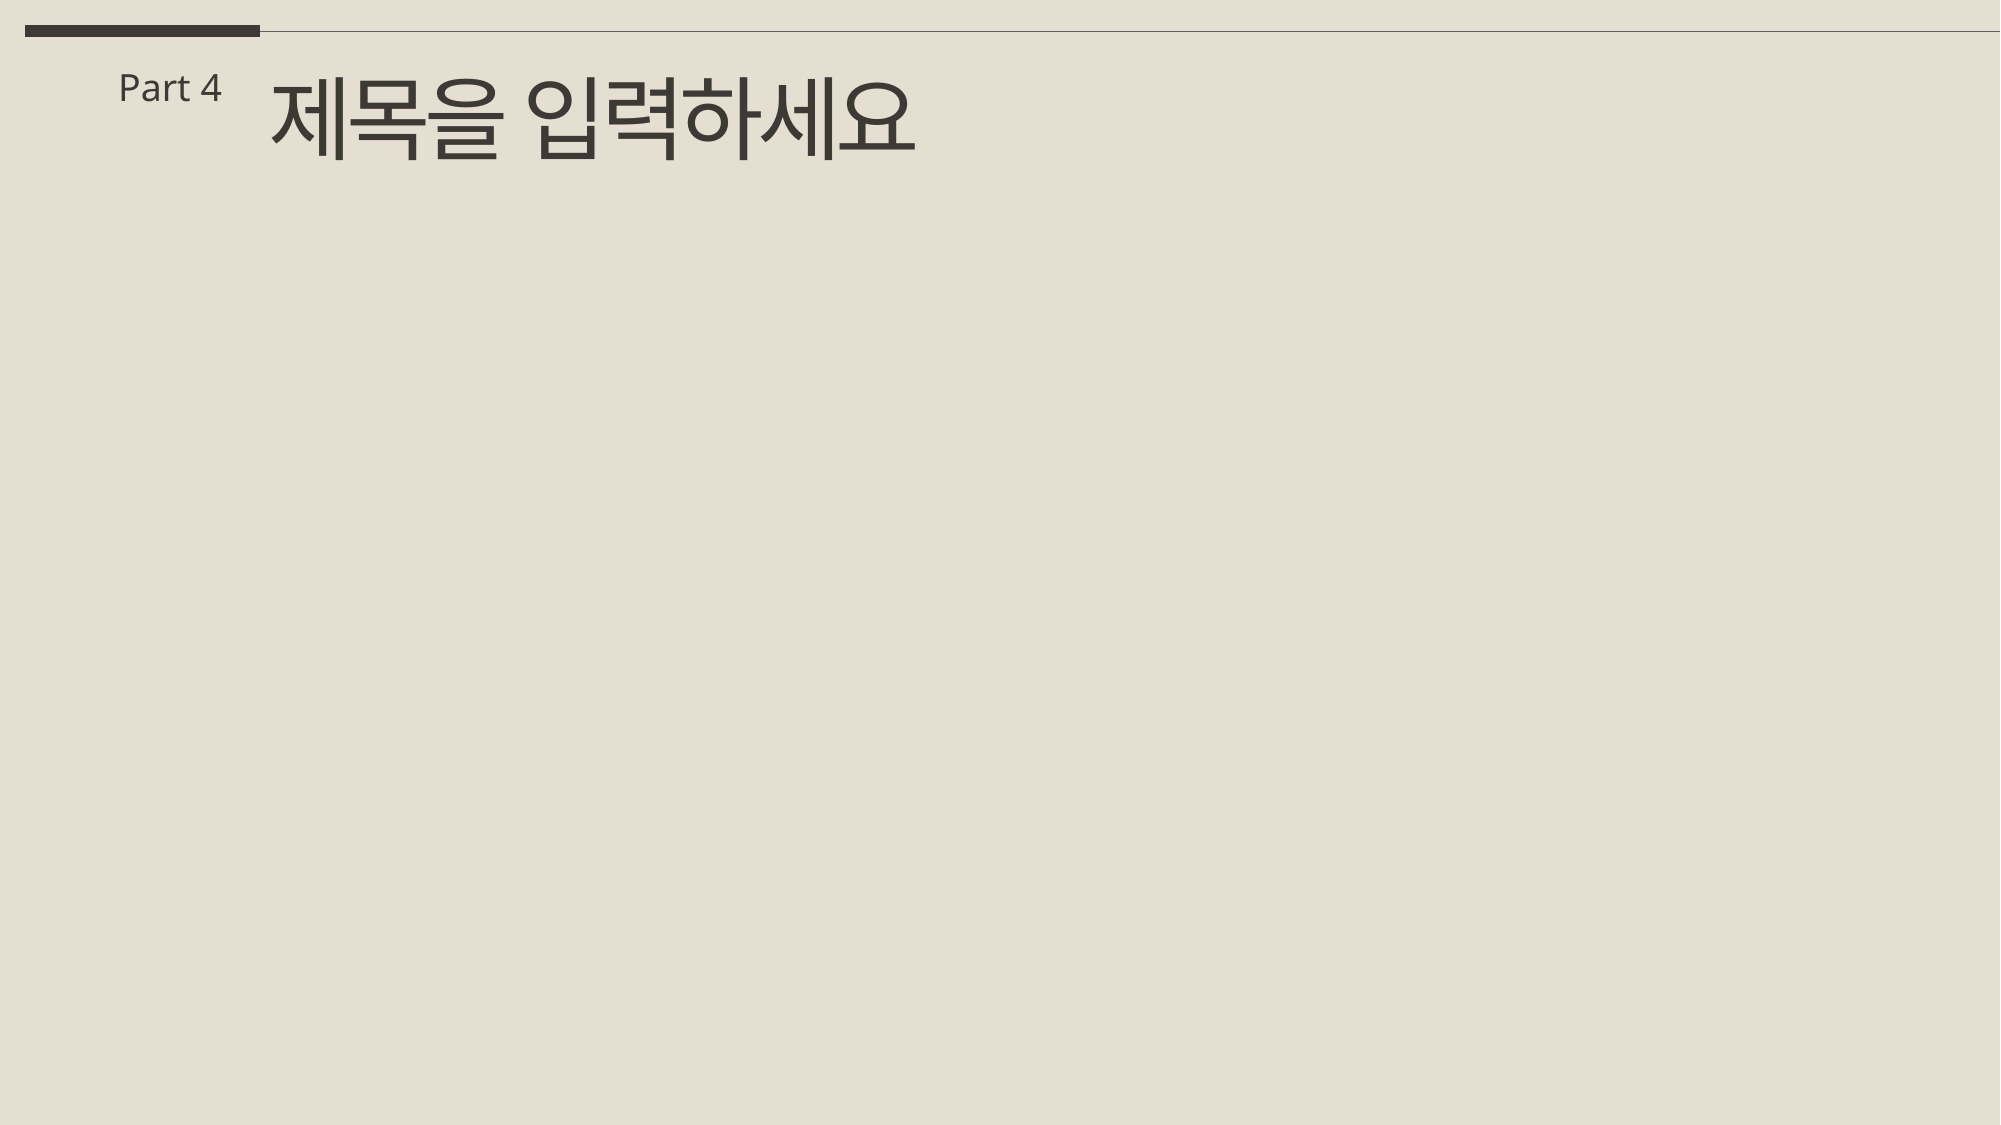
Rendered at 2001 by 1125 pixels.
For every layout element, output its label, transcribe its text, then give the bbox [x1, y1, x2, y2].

text_box Part 4 [103, 56, 237, 117]
text_box 제목을 입력하세요 [253, 54, 935, 179]
